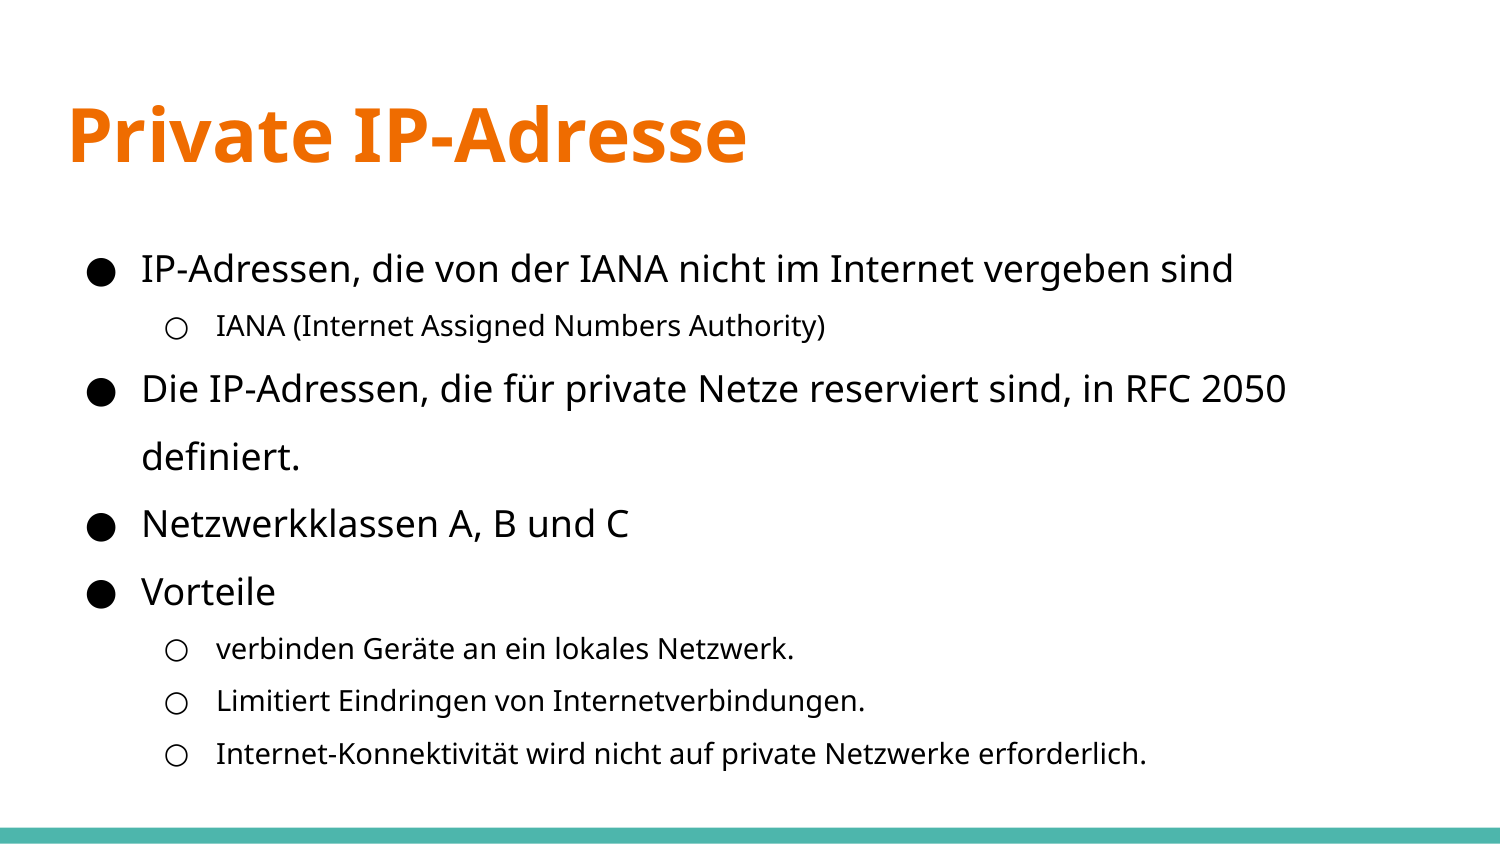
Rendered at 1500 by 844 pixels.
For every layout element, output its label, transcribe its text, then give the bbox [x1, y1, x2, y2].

title Private IP-Adresse [51, 72, 1449, 189]
list IP-Adressen, die von der IANA nicht im Internet vergeben sind IANA (Internet Assigned Numbers Authority) Die IP-Adressen, die für private Netze reserviert sind, in RFC 2050 definiert. Netzwerkklassen A, B und C Vorteile verbinden Geräte an ein lokales Netzwerk. Limitiert Eindringen von Internetverbindungen. Internet-Konnektivität wird nicht auf private Netzwerke erforderlich. [51, 207, 1449, 785]
